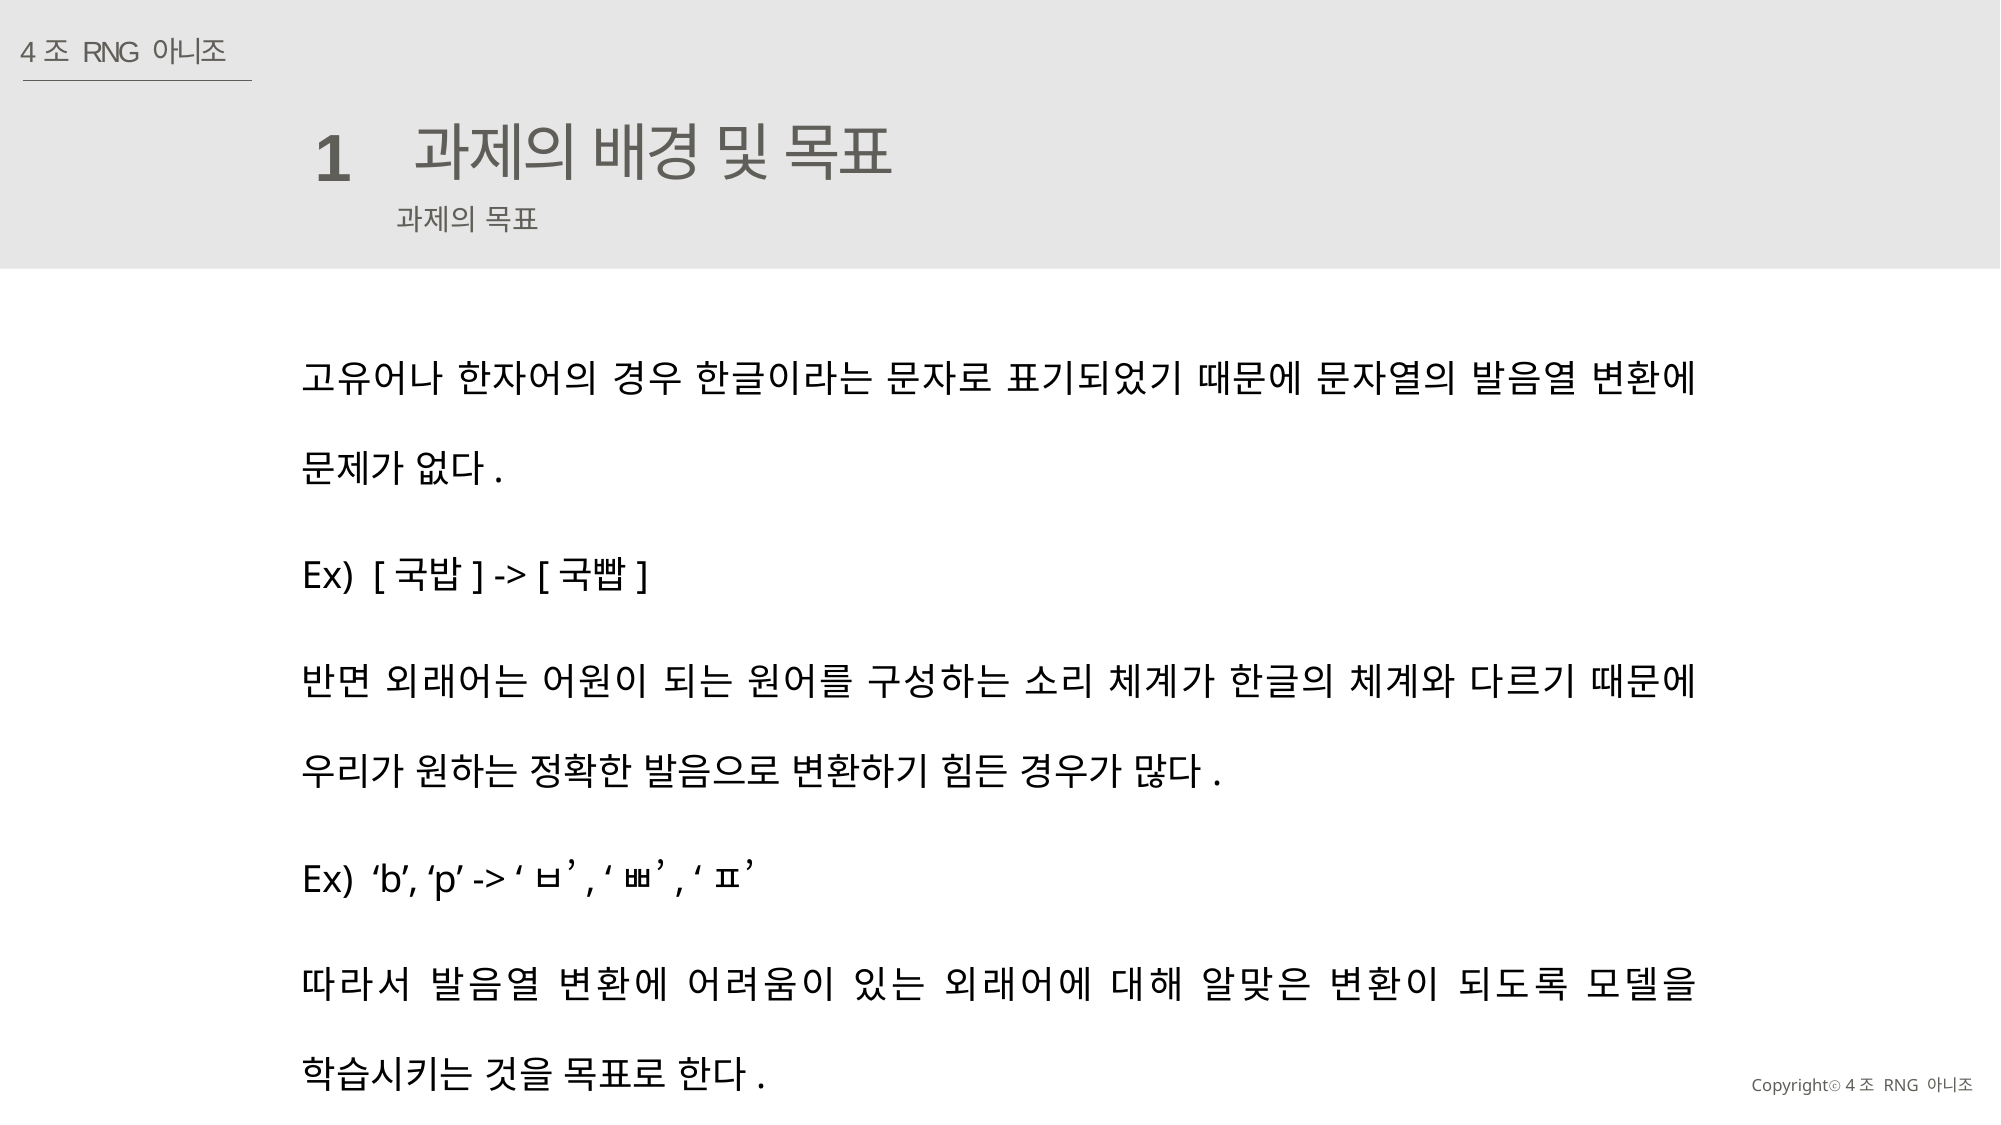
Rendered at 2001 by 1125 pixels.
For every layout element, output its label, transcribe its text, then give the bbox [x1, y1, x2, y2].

text_box 과제의 배경 및 목표 [399, 105, 911, 196]
text_box [0, 0, 2000, 270]
text_box 4조 RNG 아니조 [5, 25, 243, 76]
text_box 과제의 목표 [381, 193, 555, 244]
text_box 고유어나 한자어의 경우 한글이라는 문자로 표기되었기 때문에 문자열의 발음열 변환에 문제가 없다. Ex) [국밥] -> [국빱] 반면 외래어는 어원이 되는 원어를 구성하는 소리 체계가 한글의 체계와 다르기 때문에 우리가 원하는 정확한 발음으로 변환하기 힘든 경우가 많다. Ex) ‘b’, ‘p’ -> ‘ㅂ’, ‘ㅃ’, ‘ㅍ’ 따라서 발음열 변환에 어려움이 있는 외래어에 대해 알맞은 변환이 되도록 모델을 학습시키는 것을 목표로 한다. [286, 302, 1713, 1104]
text_box 1 [299, 106, 367, 202]
